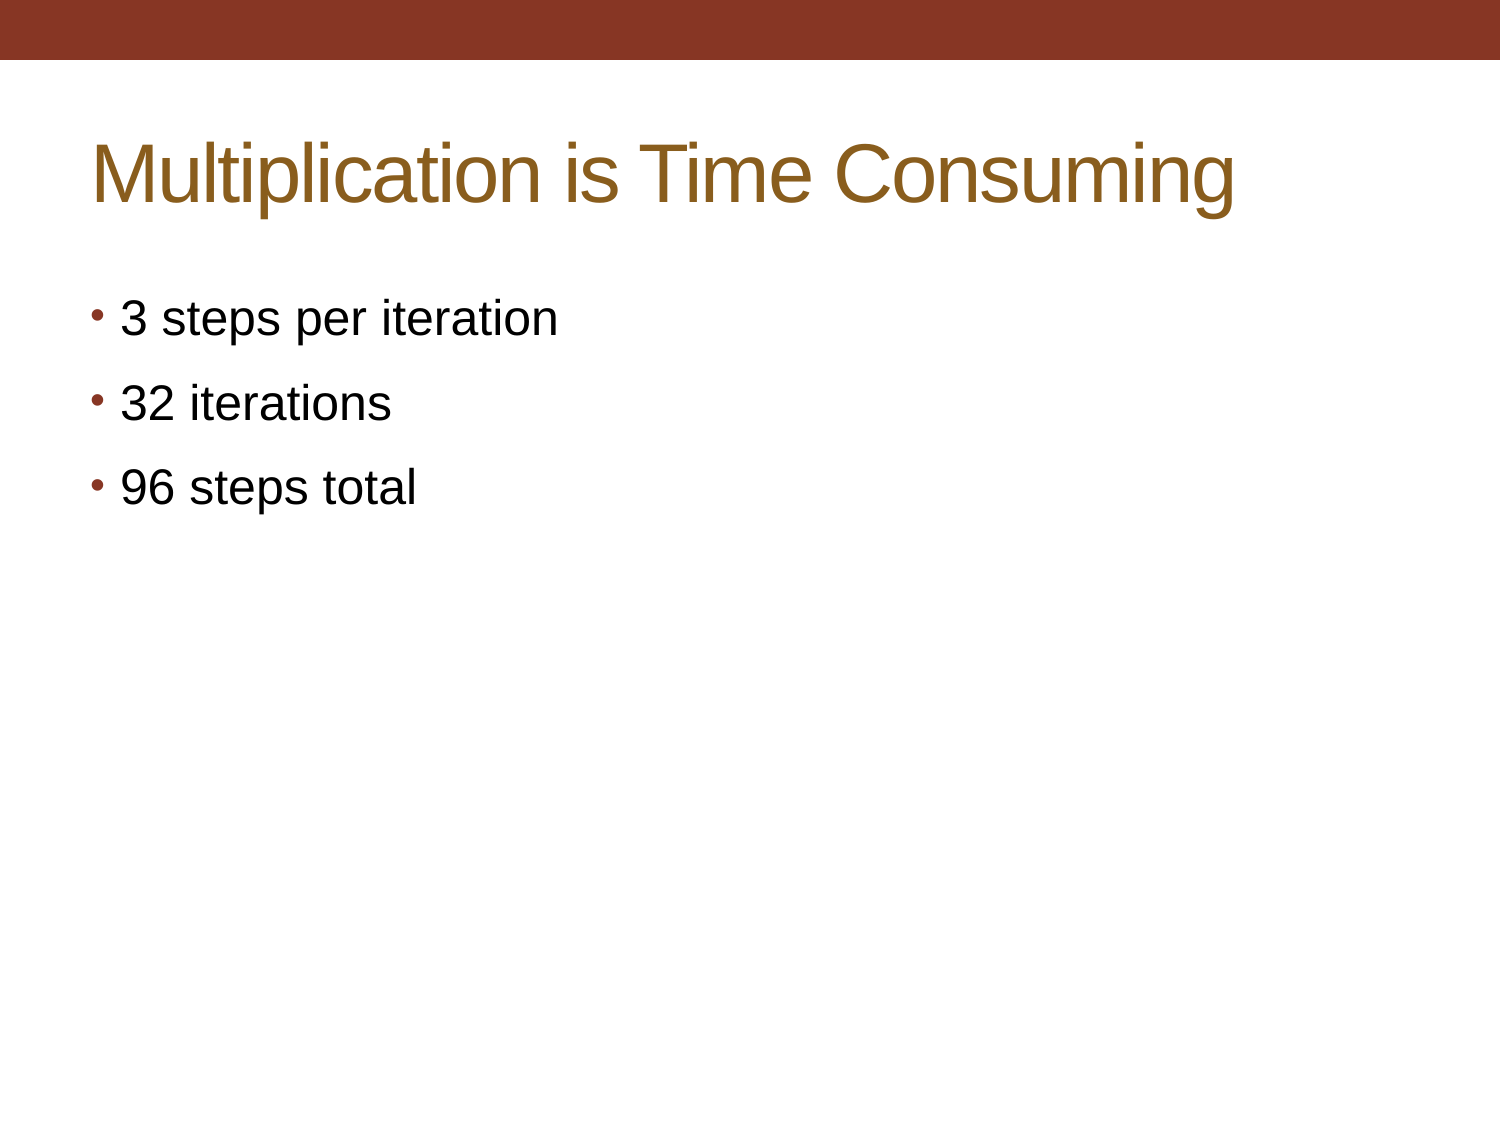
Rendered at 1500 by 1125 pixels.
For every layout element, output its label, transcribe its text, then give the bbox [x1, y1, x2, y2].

title Multiplication is Time Consuming [75, 87, 1425, 250]
list 3 steps per iteration 32 iterations 96 steps total [75, 262, 1425, 1063]
